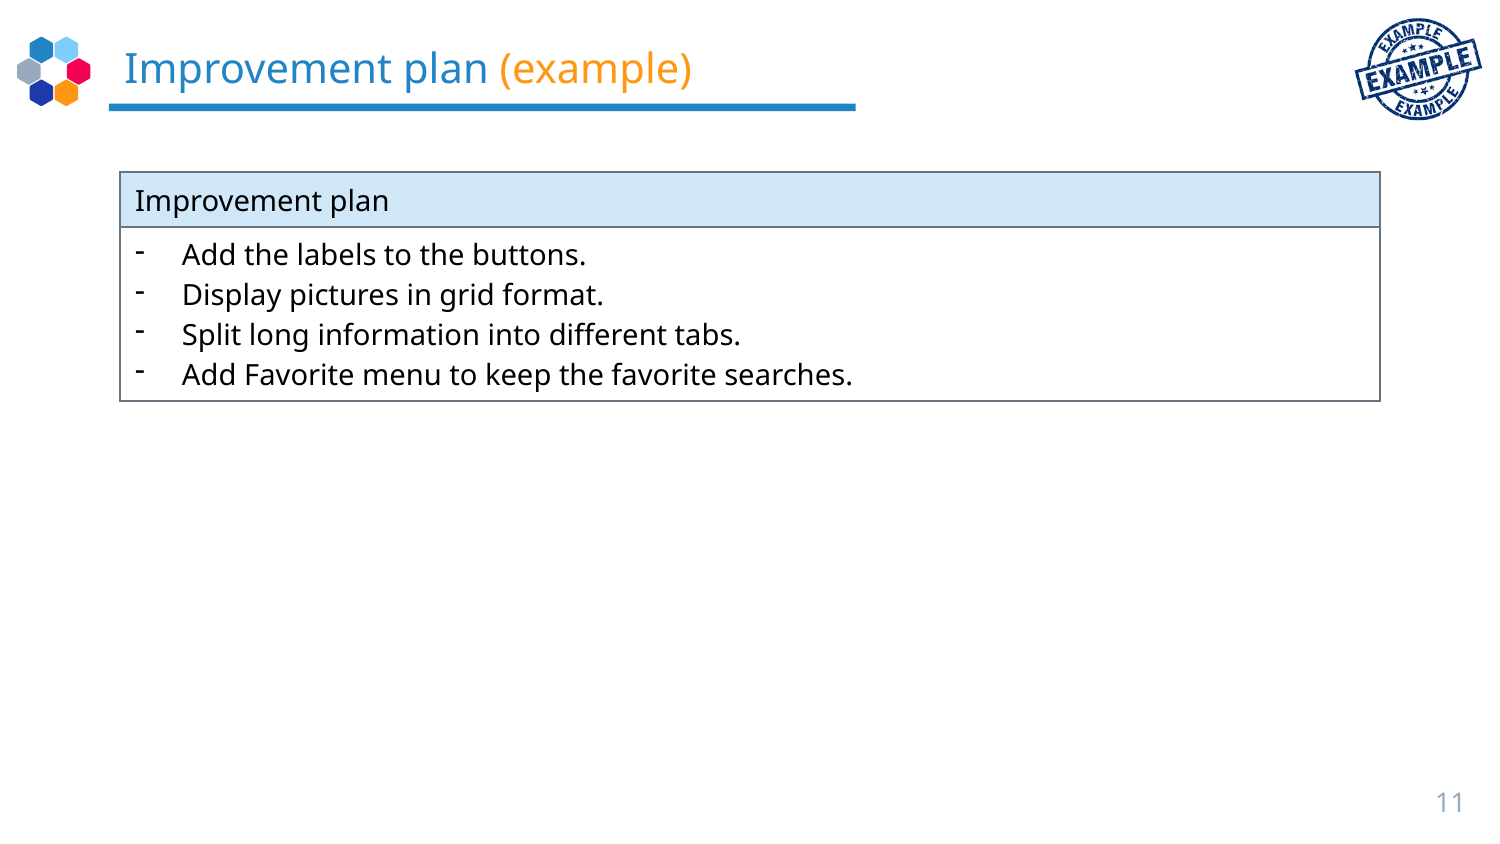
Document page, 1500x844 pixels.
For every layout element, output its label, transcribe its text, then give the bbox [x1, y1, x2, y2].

table_cell Add the labels to the buttons. Display pictures in grid format. Split long information into different tabs. Add Favorite menu to keep the favorite searches. [121, 228, 1379, 400]
table_header Improvement plan [121, 173, 1379, 226]
picture [1351, 14, 1486, 123]
title Improvement plan (example) [109, 33, 1346, 100]
slide_number 11 [1391, 770, 1482, 822]
